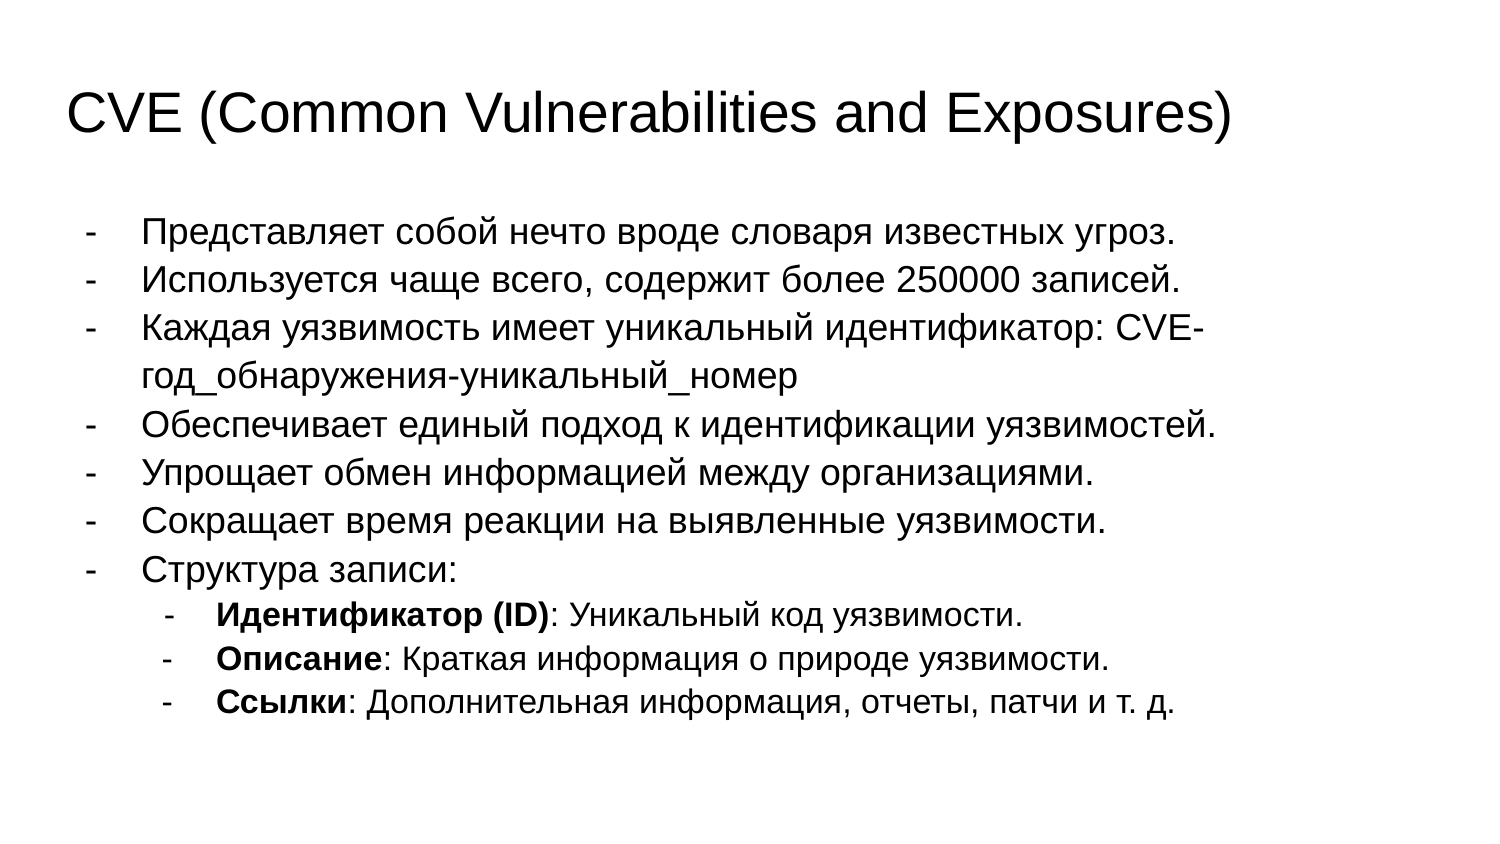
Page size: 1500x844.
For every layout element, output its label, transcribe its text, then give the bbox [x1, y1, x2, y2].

list Представляет собой нечто вроде словаря известных угроз. Используется чаще всего, содержит более 250000 записей. Каждая уязвимость имеет уникальный идентификатор: CVE-год_обнаружения-уникальный_номер Обеспечивает единый подход к идентификации уязвимостей. Упрощает обмен информацией между организациями. Сокращает время реакции на выявленные уязвимости. Структура записи: Идентификатор (ID): Уникальный код уязвимости. Описание: Краткая информация о природе уязвимости. Ссылки: Дополнительная информация, отчеты, патчи и т. д. [51, 189, 1449, 750]
title CVE (Common Vulnerabilities and Exposures) [51, 66, 1449, 161]
